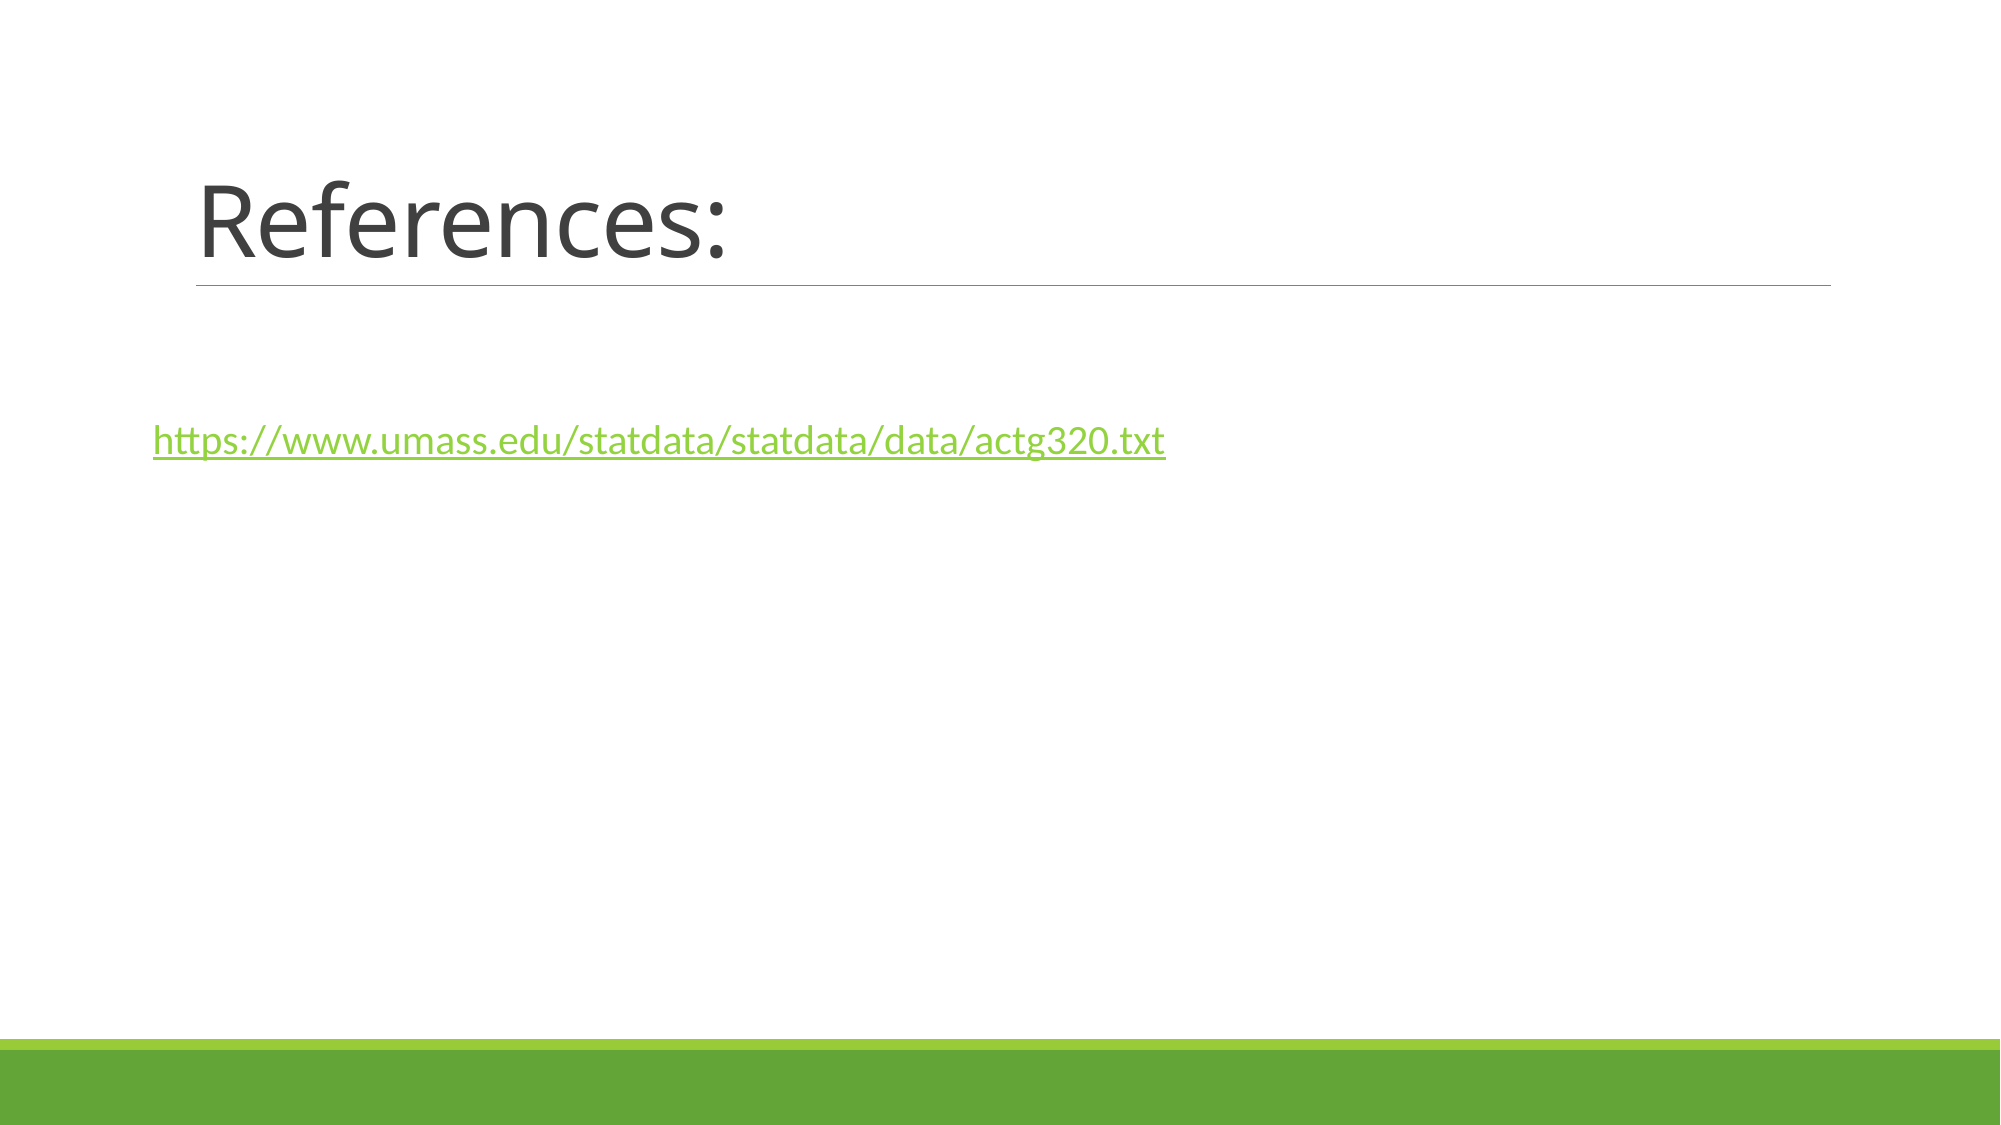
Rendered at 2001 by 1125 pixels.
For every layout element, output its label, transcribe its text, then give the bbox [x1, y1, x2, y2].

title References: [180, 47, 1830, 285]
list https://www.umass.edu/statdata/statdata/data/actg320.txt [137, 410, 1863, 1016]
